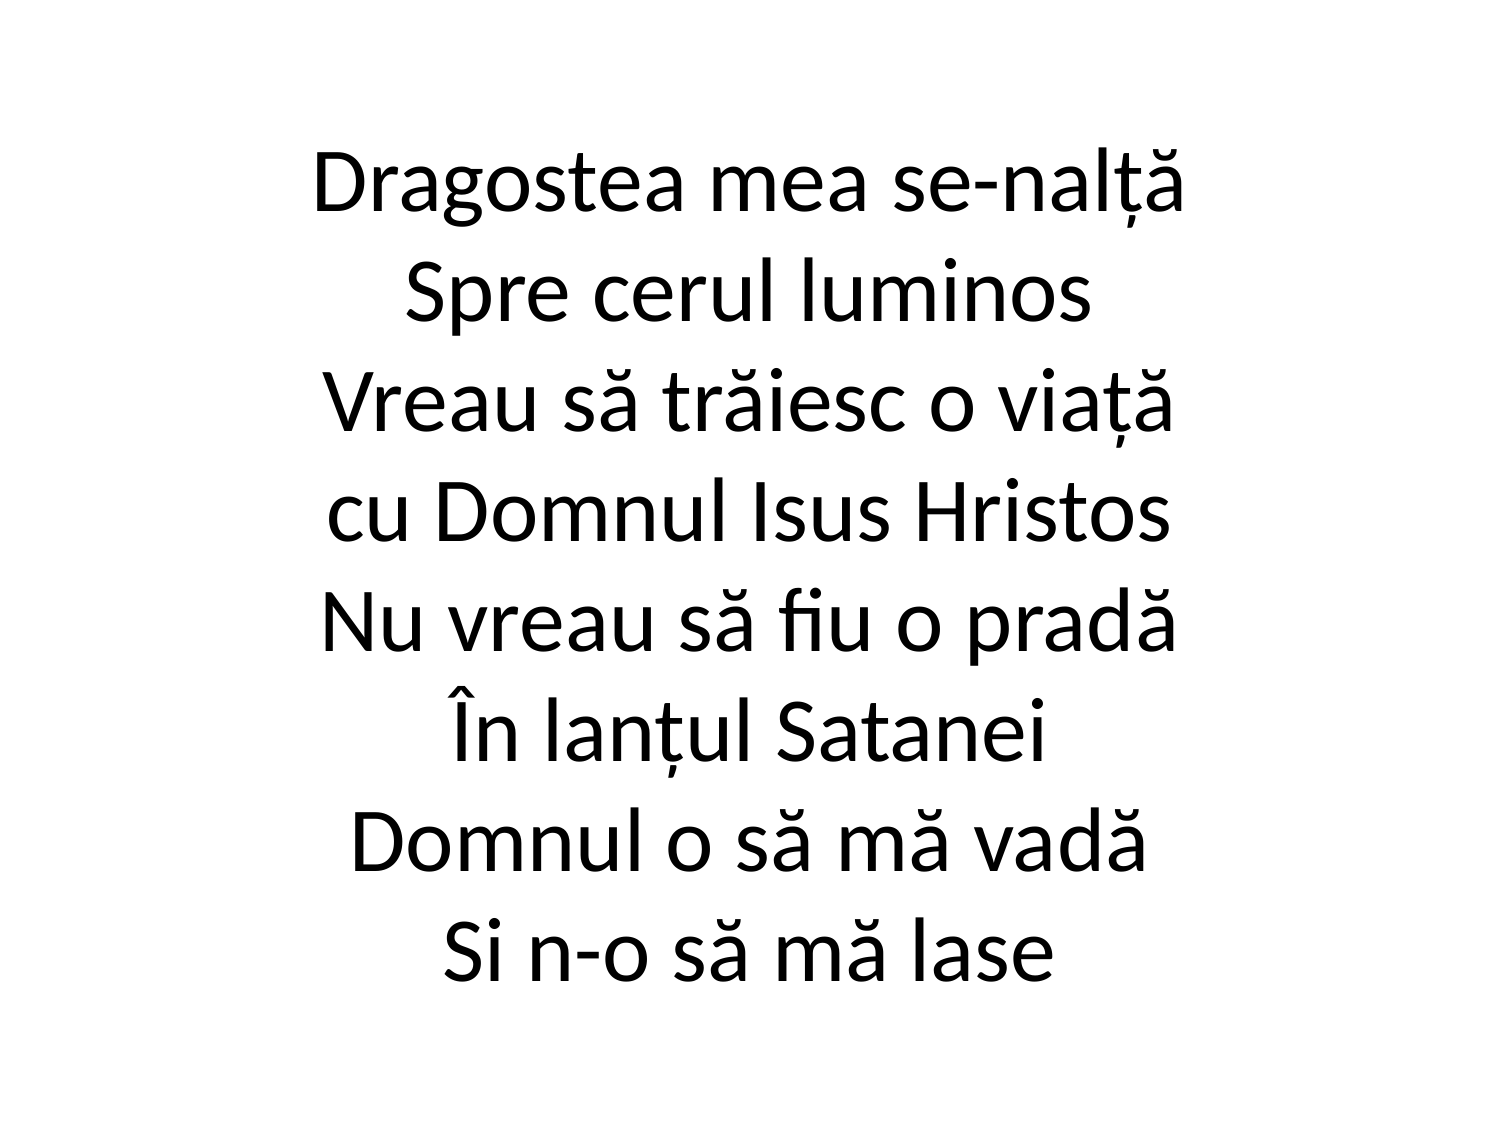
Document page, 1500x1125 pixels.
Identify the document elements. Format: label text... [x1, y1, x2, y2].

title Dragostea mea se-nalţă Spre cerul luminos Vreau să trăiesc o viaţă cu Domnul Isus Hristos Nu vreau să fiu o pradă În lanţul Satanei Domnul o să mă vadă Si n-o să mă lase [75, 45, 1425, 1075]
